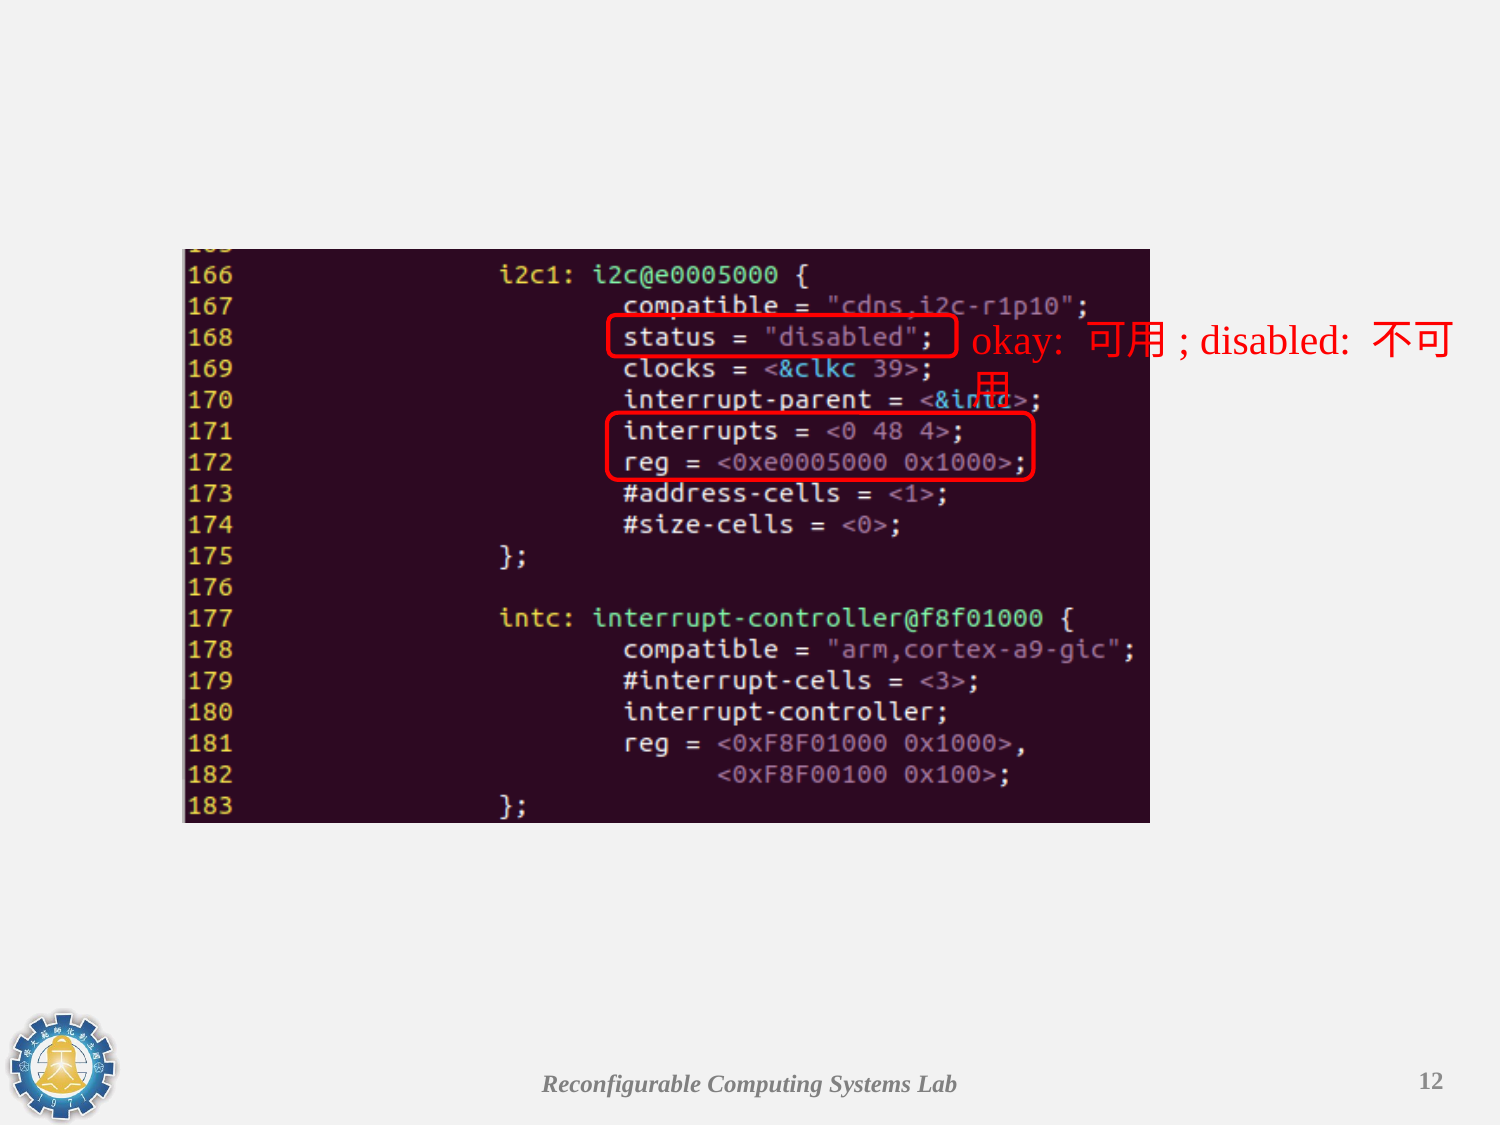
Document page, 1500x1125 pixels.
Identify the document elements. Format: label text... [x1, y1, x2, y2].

picture [182, 249, 1150, 823]
text_box okay: 可用; disabled: 不可用 [1154, 305, 1500, 420]
slide_number 12 [1128, 1057, 1459, 1103]
